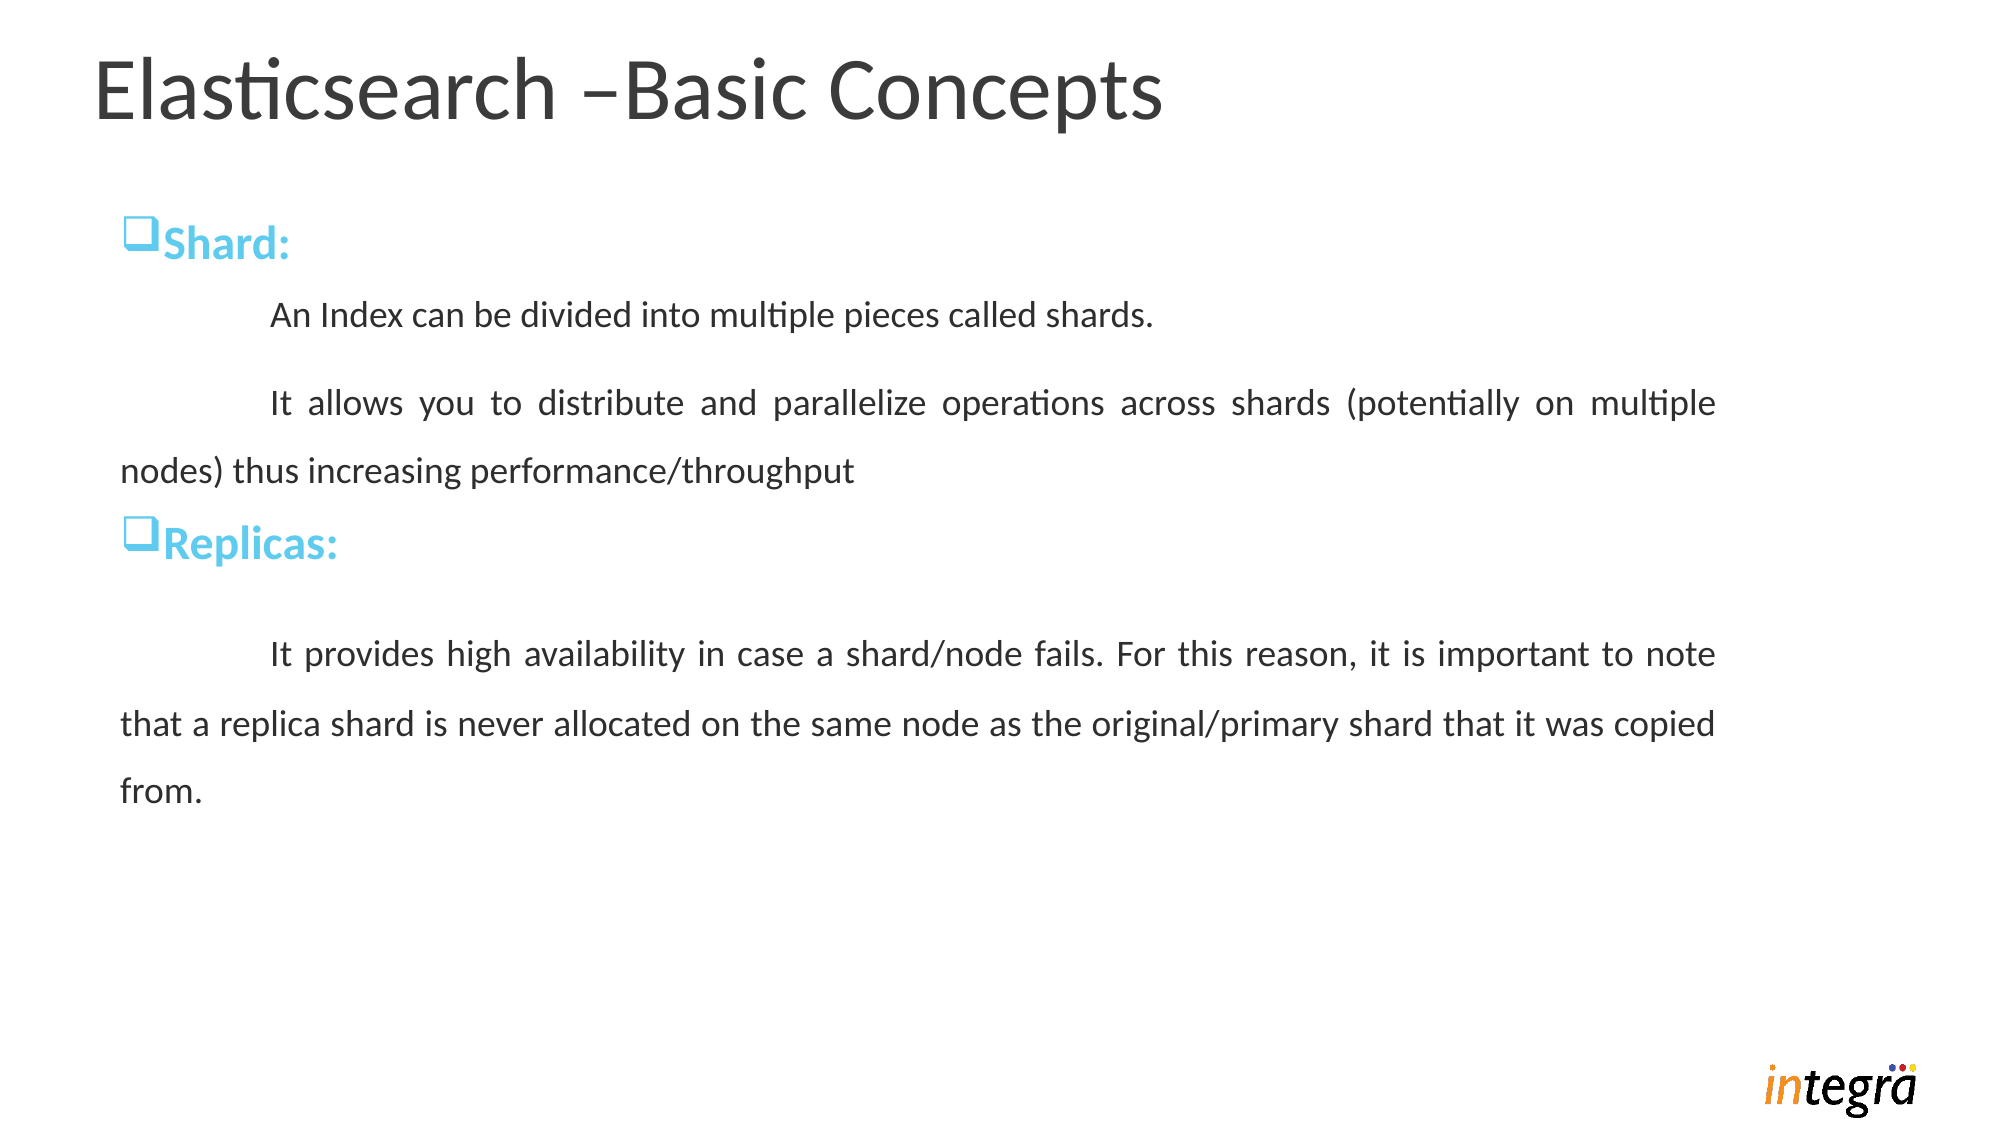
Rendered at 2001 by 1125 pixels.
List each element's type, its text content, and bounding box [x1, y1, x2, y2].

picture [1765, 1064, 1916, 1118]
title Elasticsearch –Basic Concepts [78, 41, 1804, 141]
list Shard: An Index can be divided into multiple pieces called shards. It allows you to distribute and parallelize operations across shards (potentially on multiple nodes) thus increasing performance/throughput Replicas: It provides high availability in case a shard/node fails. For this reason, it is important to note that a replica shard is never allocated on the same node as the original/primary shard that it was copied from. [105, 204, 1733, 935]
